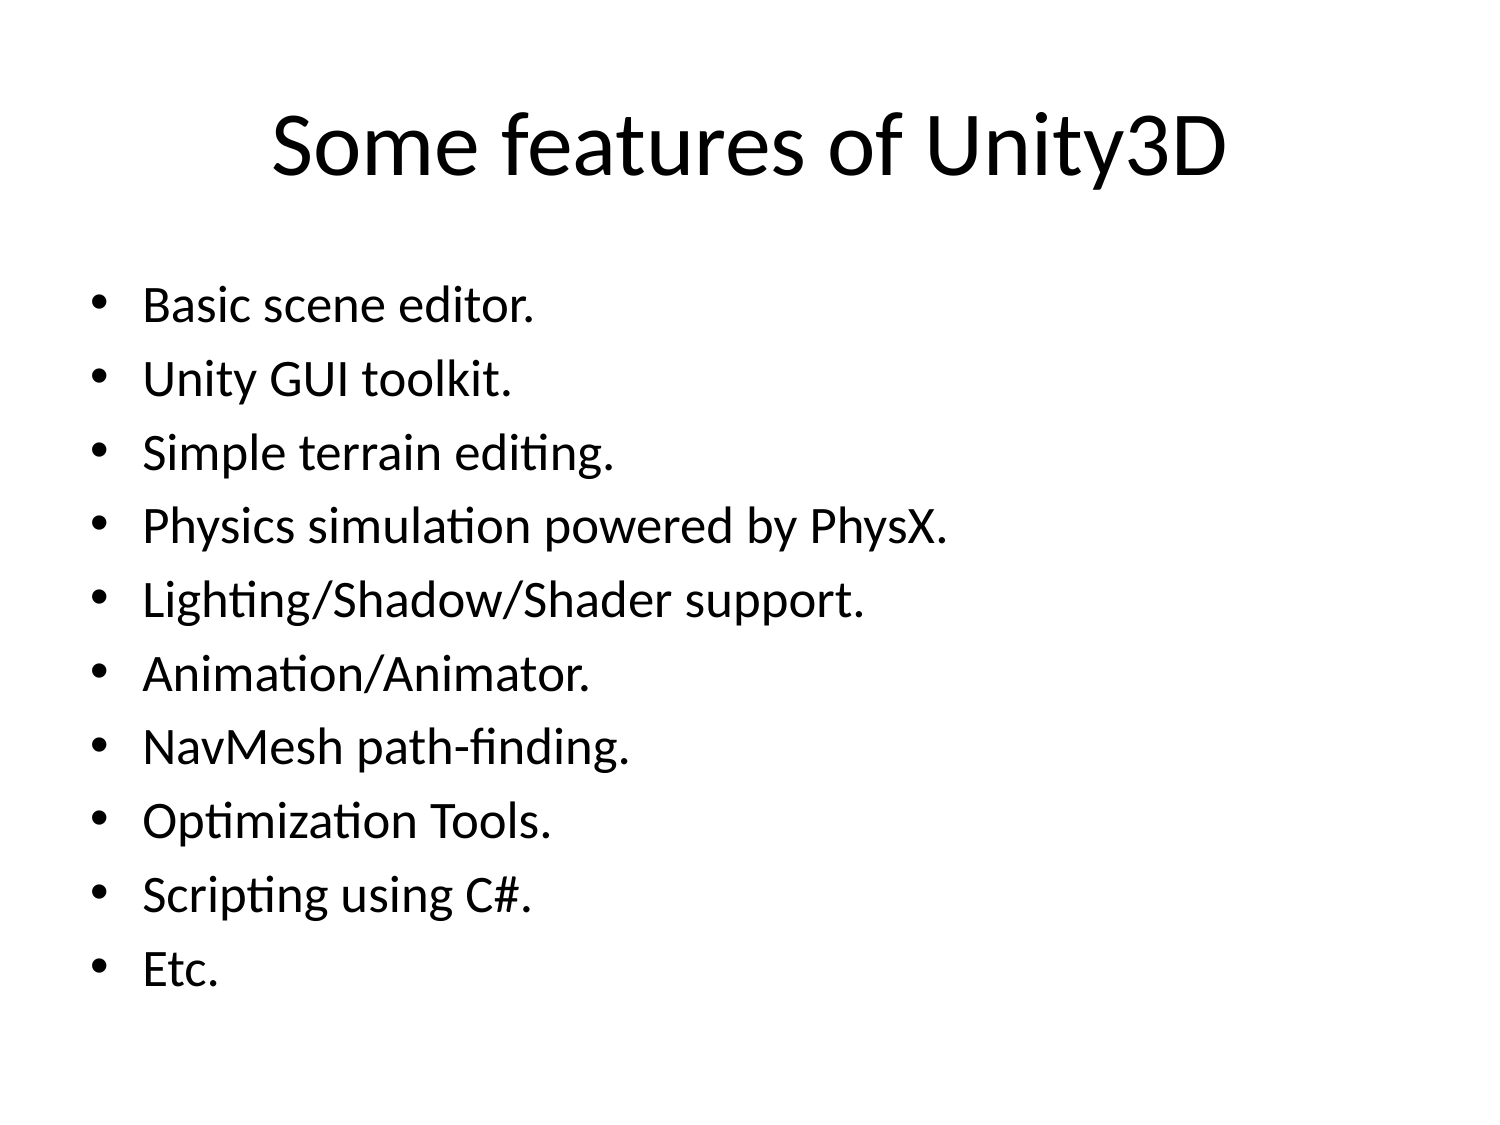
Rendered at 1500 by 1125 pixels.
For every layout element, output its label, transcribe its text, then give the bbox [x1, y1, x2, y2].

list Basic scene editor. Unity GUI toolkit. Simple terrain editing. Physics simulation powered by PhysX. Lighting/Shadow/Shader support. Animation/Animator. NavMesh path-finding. Optimization Tools. Scripting using C#. Etc. [75, 262, 1425, 1005]
title Some features of Unity3D [75, 45, 1425, 233]
